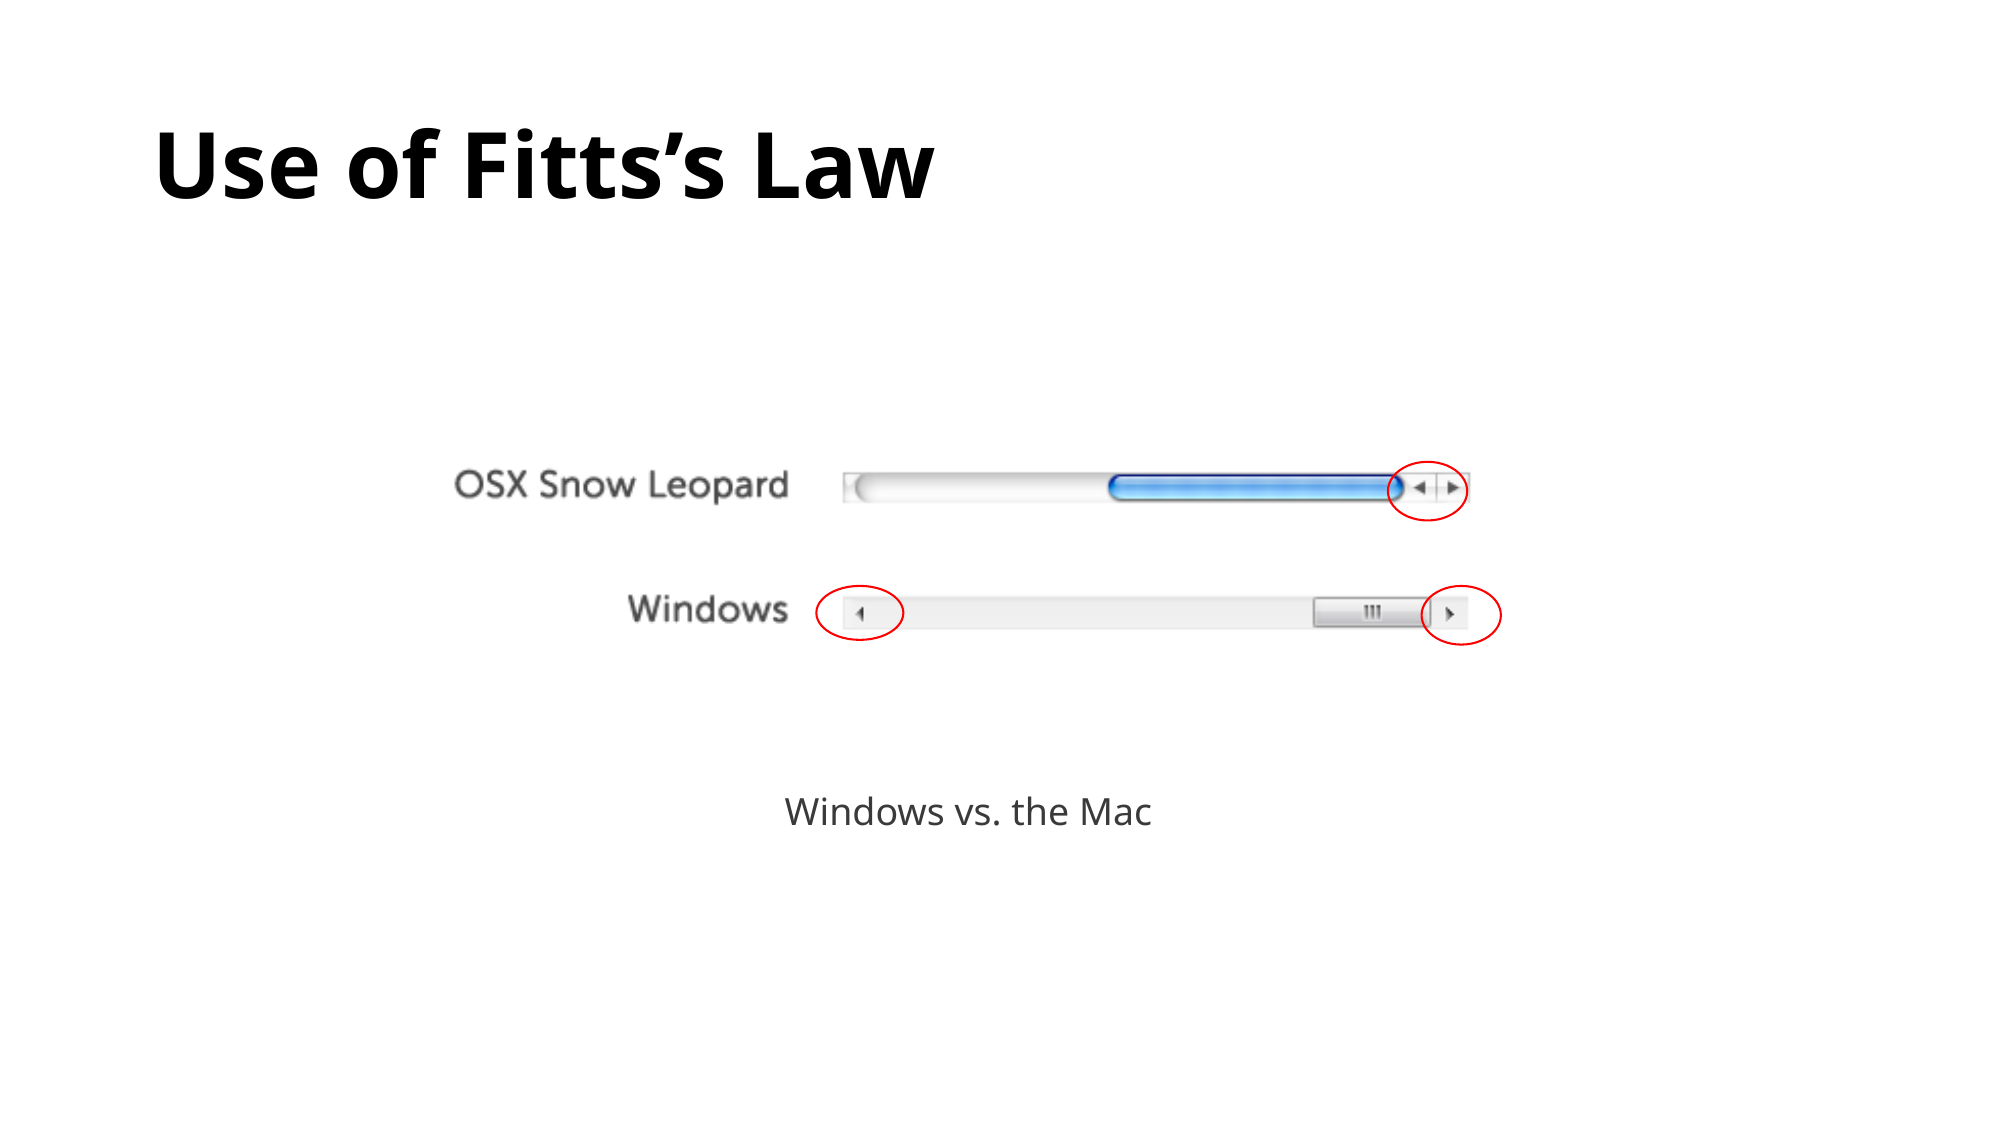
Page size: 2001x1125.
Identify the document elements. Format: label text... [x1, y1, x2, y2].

picture [351, 246, 1577, 859]
title Use of Fitts’s Law [137, 59, 1863, 278]
